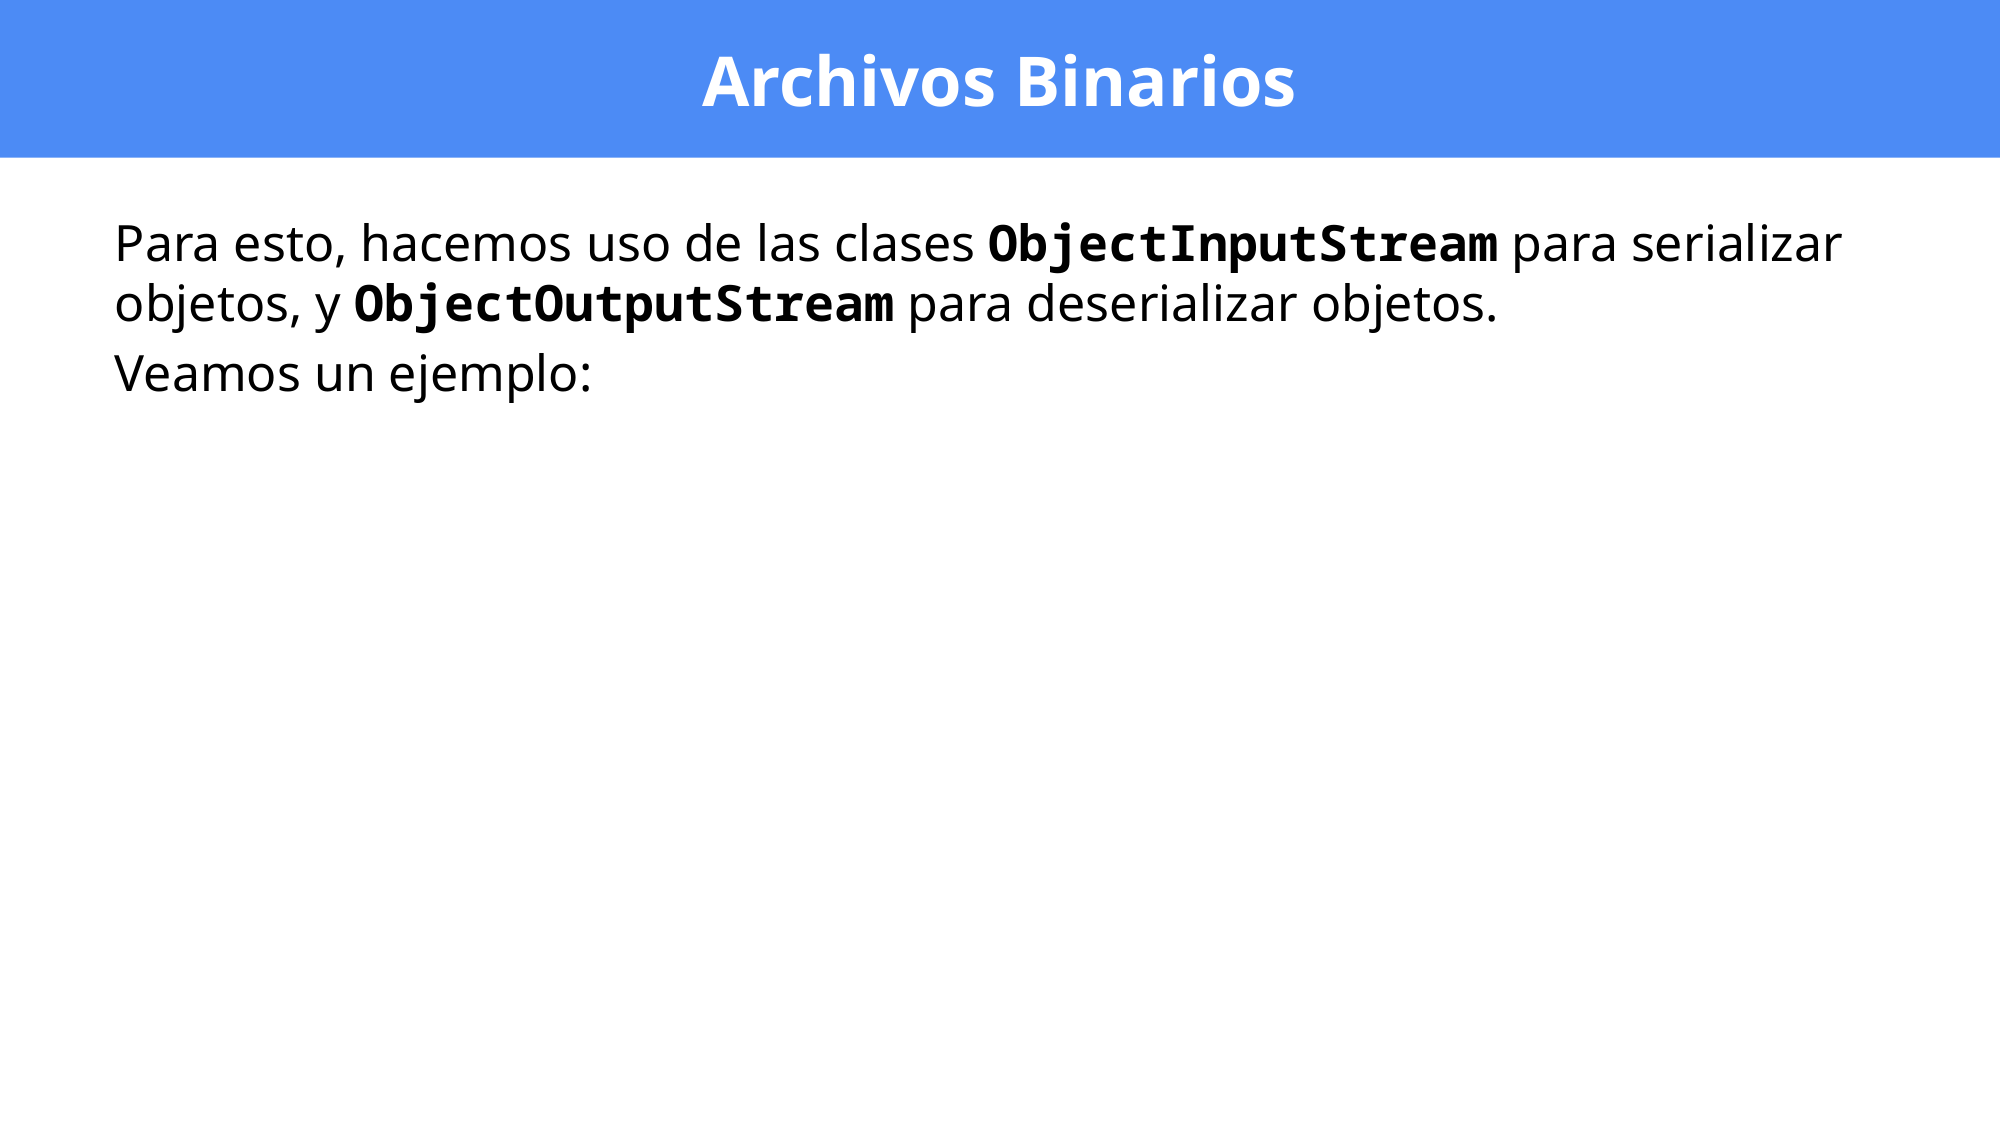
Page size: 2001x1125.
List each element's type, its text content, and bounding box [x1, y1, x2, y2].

title Archivos Binarios [0, 0, 2000, 158]
list Para esto, hacemos uso de las clases ObjectInputStream para serializar objetos, y ObjectOutputStream para deserializar objetos. Veamos un ejemplo: [99, 204, 1900, 1098]
